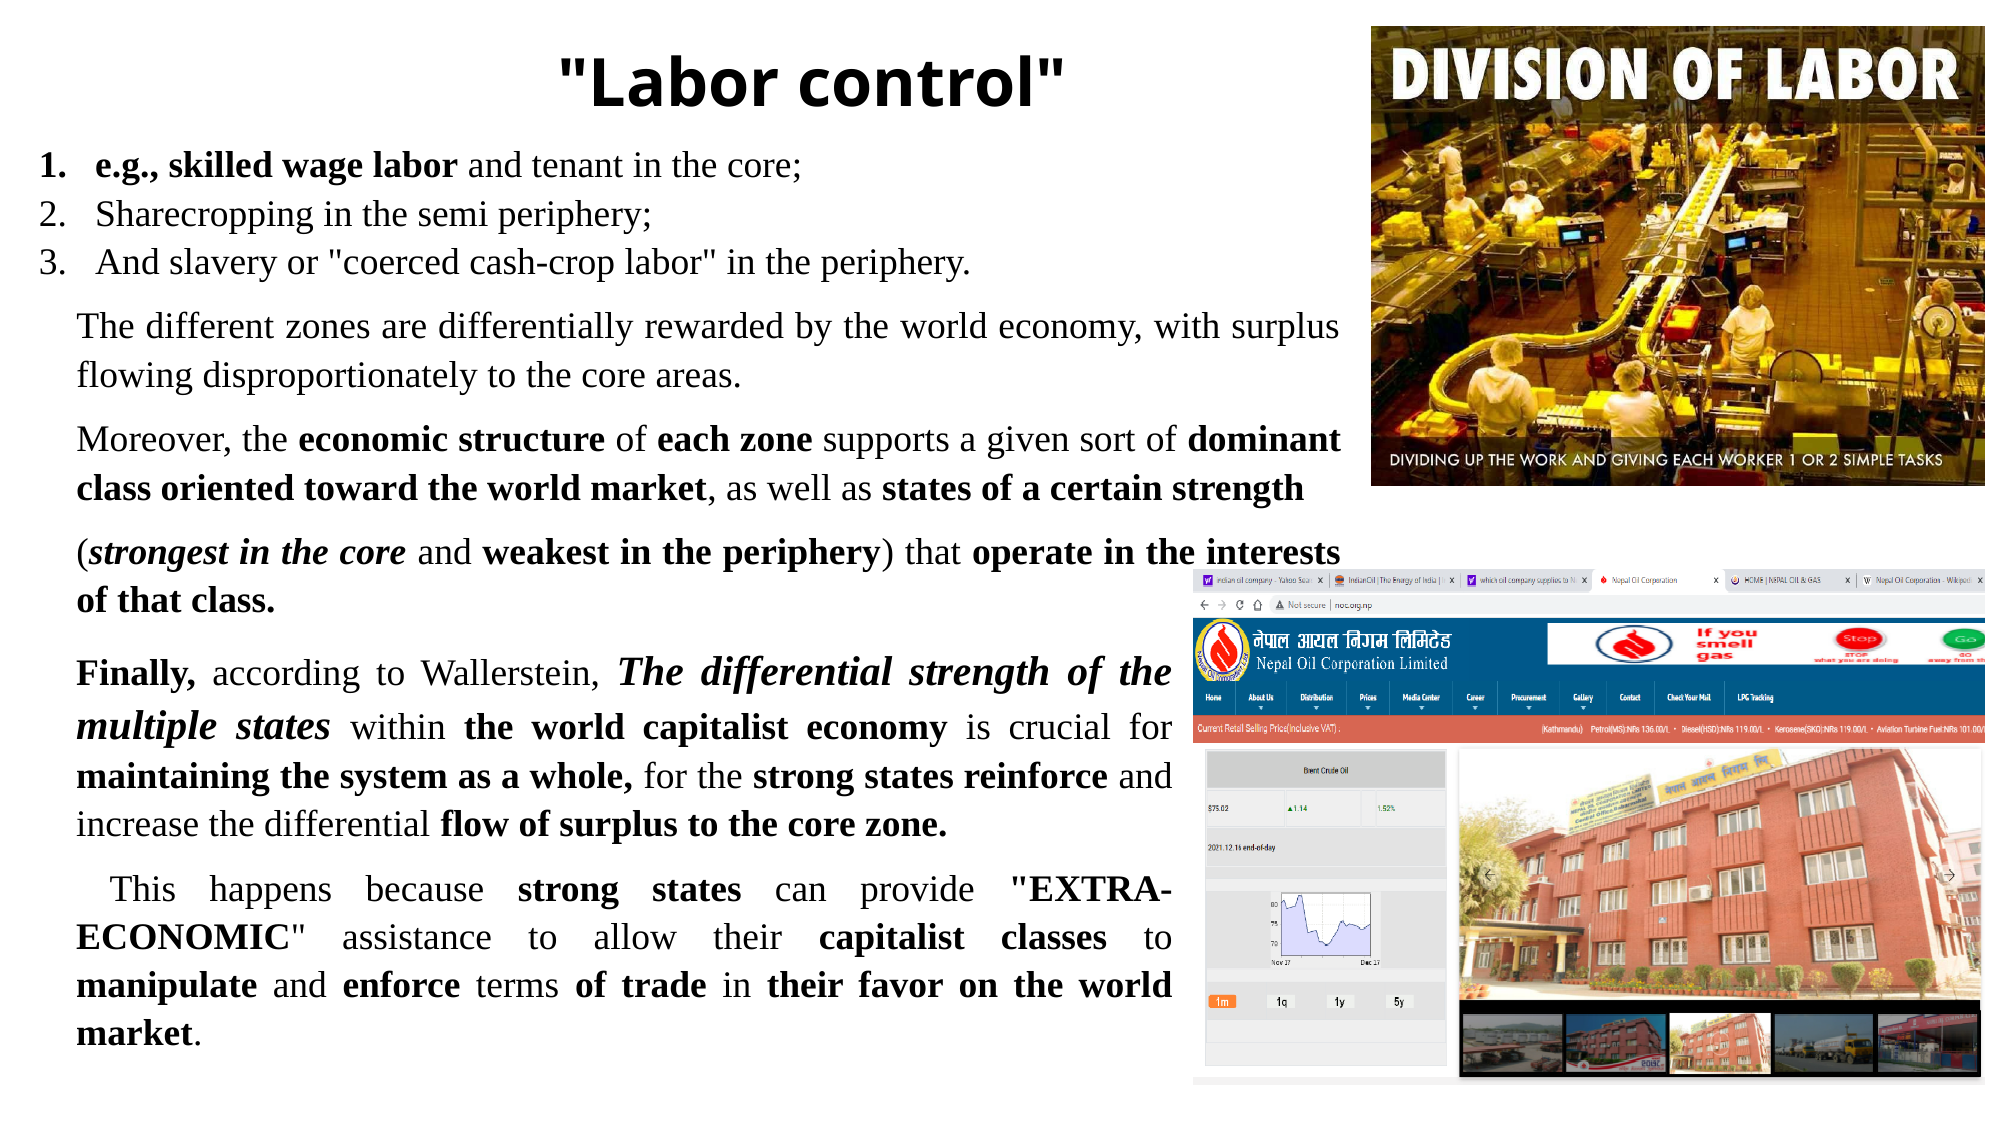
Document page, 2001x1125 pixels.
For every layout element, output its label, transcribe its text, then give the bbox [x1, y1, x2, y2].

picture [1668, 694, 1683, 700]
picture [1574, 694, 1581, 700]
text_box "Labor control" [504, 26, 1101, 127]
picture [1192, 716, 1985, 1085]
picture [1426, 695, 1439, 700]
picture [1753, 695, 1773, 702]
picture [1371, 26, 1985, 486]
picture [1249, 695, 1264, 700]
picture [1471, 696, 1484, 700]
picture [1700, 694, 1710, 700]
picture [1207, 695, 1221, 700]
picture [1624, 696, 1640, 700]
picture [1519, 696, 1546, 700]
text_box Finally, according to Wallerstein, The differential strength of the multiple states within the world capitalist economy is crucial for maintaining the system as a whole, for the strong states reinforce and increase the differential flow of surplus to the core zone. This happens because strong states can provide "EXTRA-ECONOMIC" assistance to allow their capitalist classes to manipulate and enforce terms of trade in their favor on the world market. [24, 633, 1187, 1061]
picture [1361, 694, 1376, 700]
picture [1192, 569, 1985, 680]
picture [1686, 695, 1697, 700]
text_box e.g., skilled wage labor and tenant in the core; Sharecropping in the semi periphery; And slavery or "coerced cash-crop labor" in the periphery. The different zones are differentially rewarded by the world economy, with surplus flowing disproportionately to the core areas. Moreover, the economic structure of each zone supports a given sort of dominant class oriented toward the world market, as well as states of a certain strength (strongest in the core and weakest in the periphery) that operate in the interests of that class. [24, 129, 1357, 628]
picture [1301, 694, 1325, 700]
picture [1404, 694, 1420, 700]
